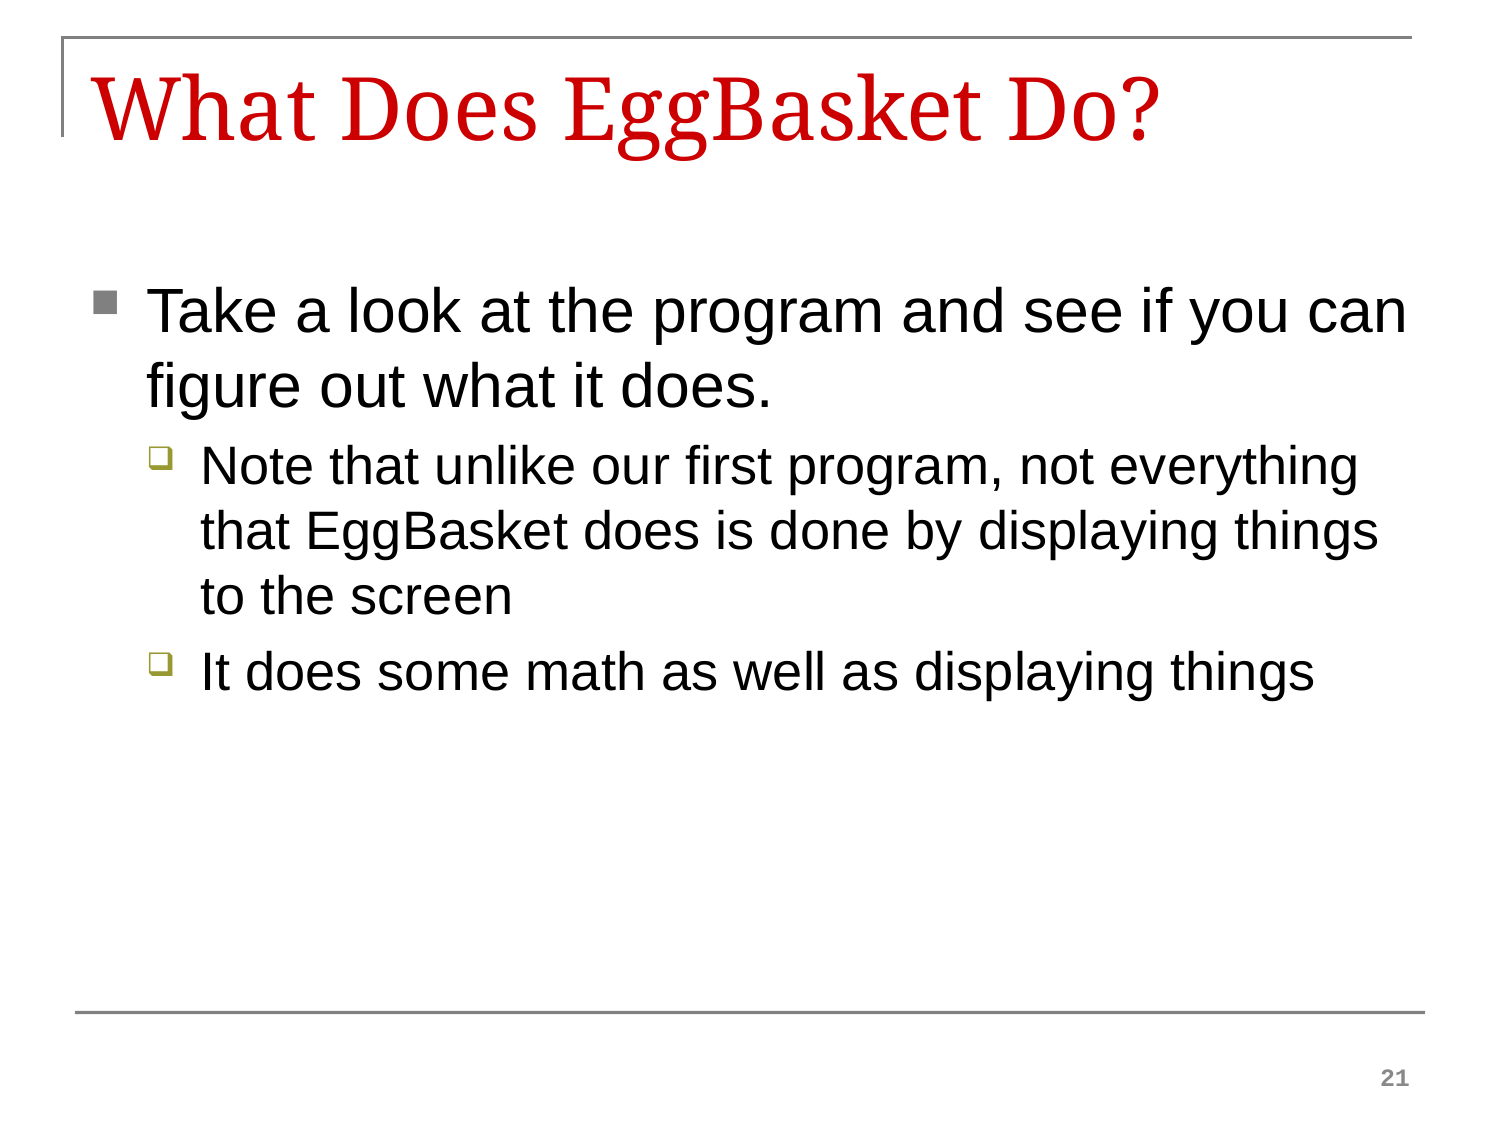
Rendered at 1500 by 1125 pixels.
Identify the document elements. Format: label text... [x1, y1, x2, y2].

list Take a look at the program and see if you can figure out what it does. Note that unlike our first program, not everything that EggBasket does is done by displaying things to the screen It does some math as well as displaying things [74, 262, 1426, 1006]
slide_number 21 [1074, 1023, 1426, 1100]
title What Does EggBasket Do? [74, 45, 1426, 233]
